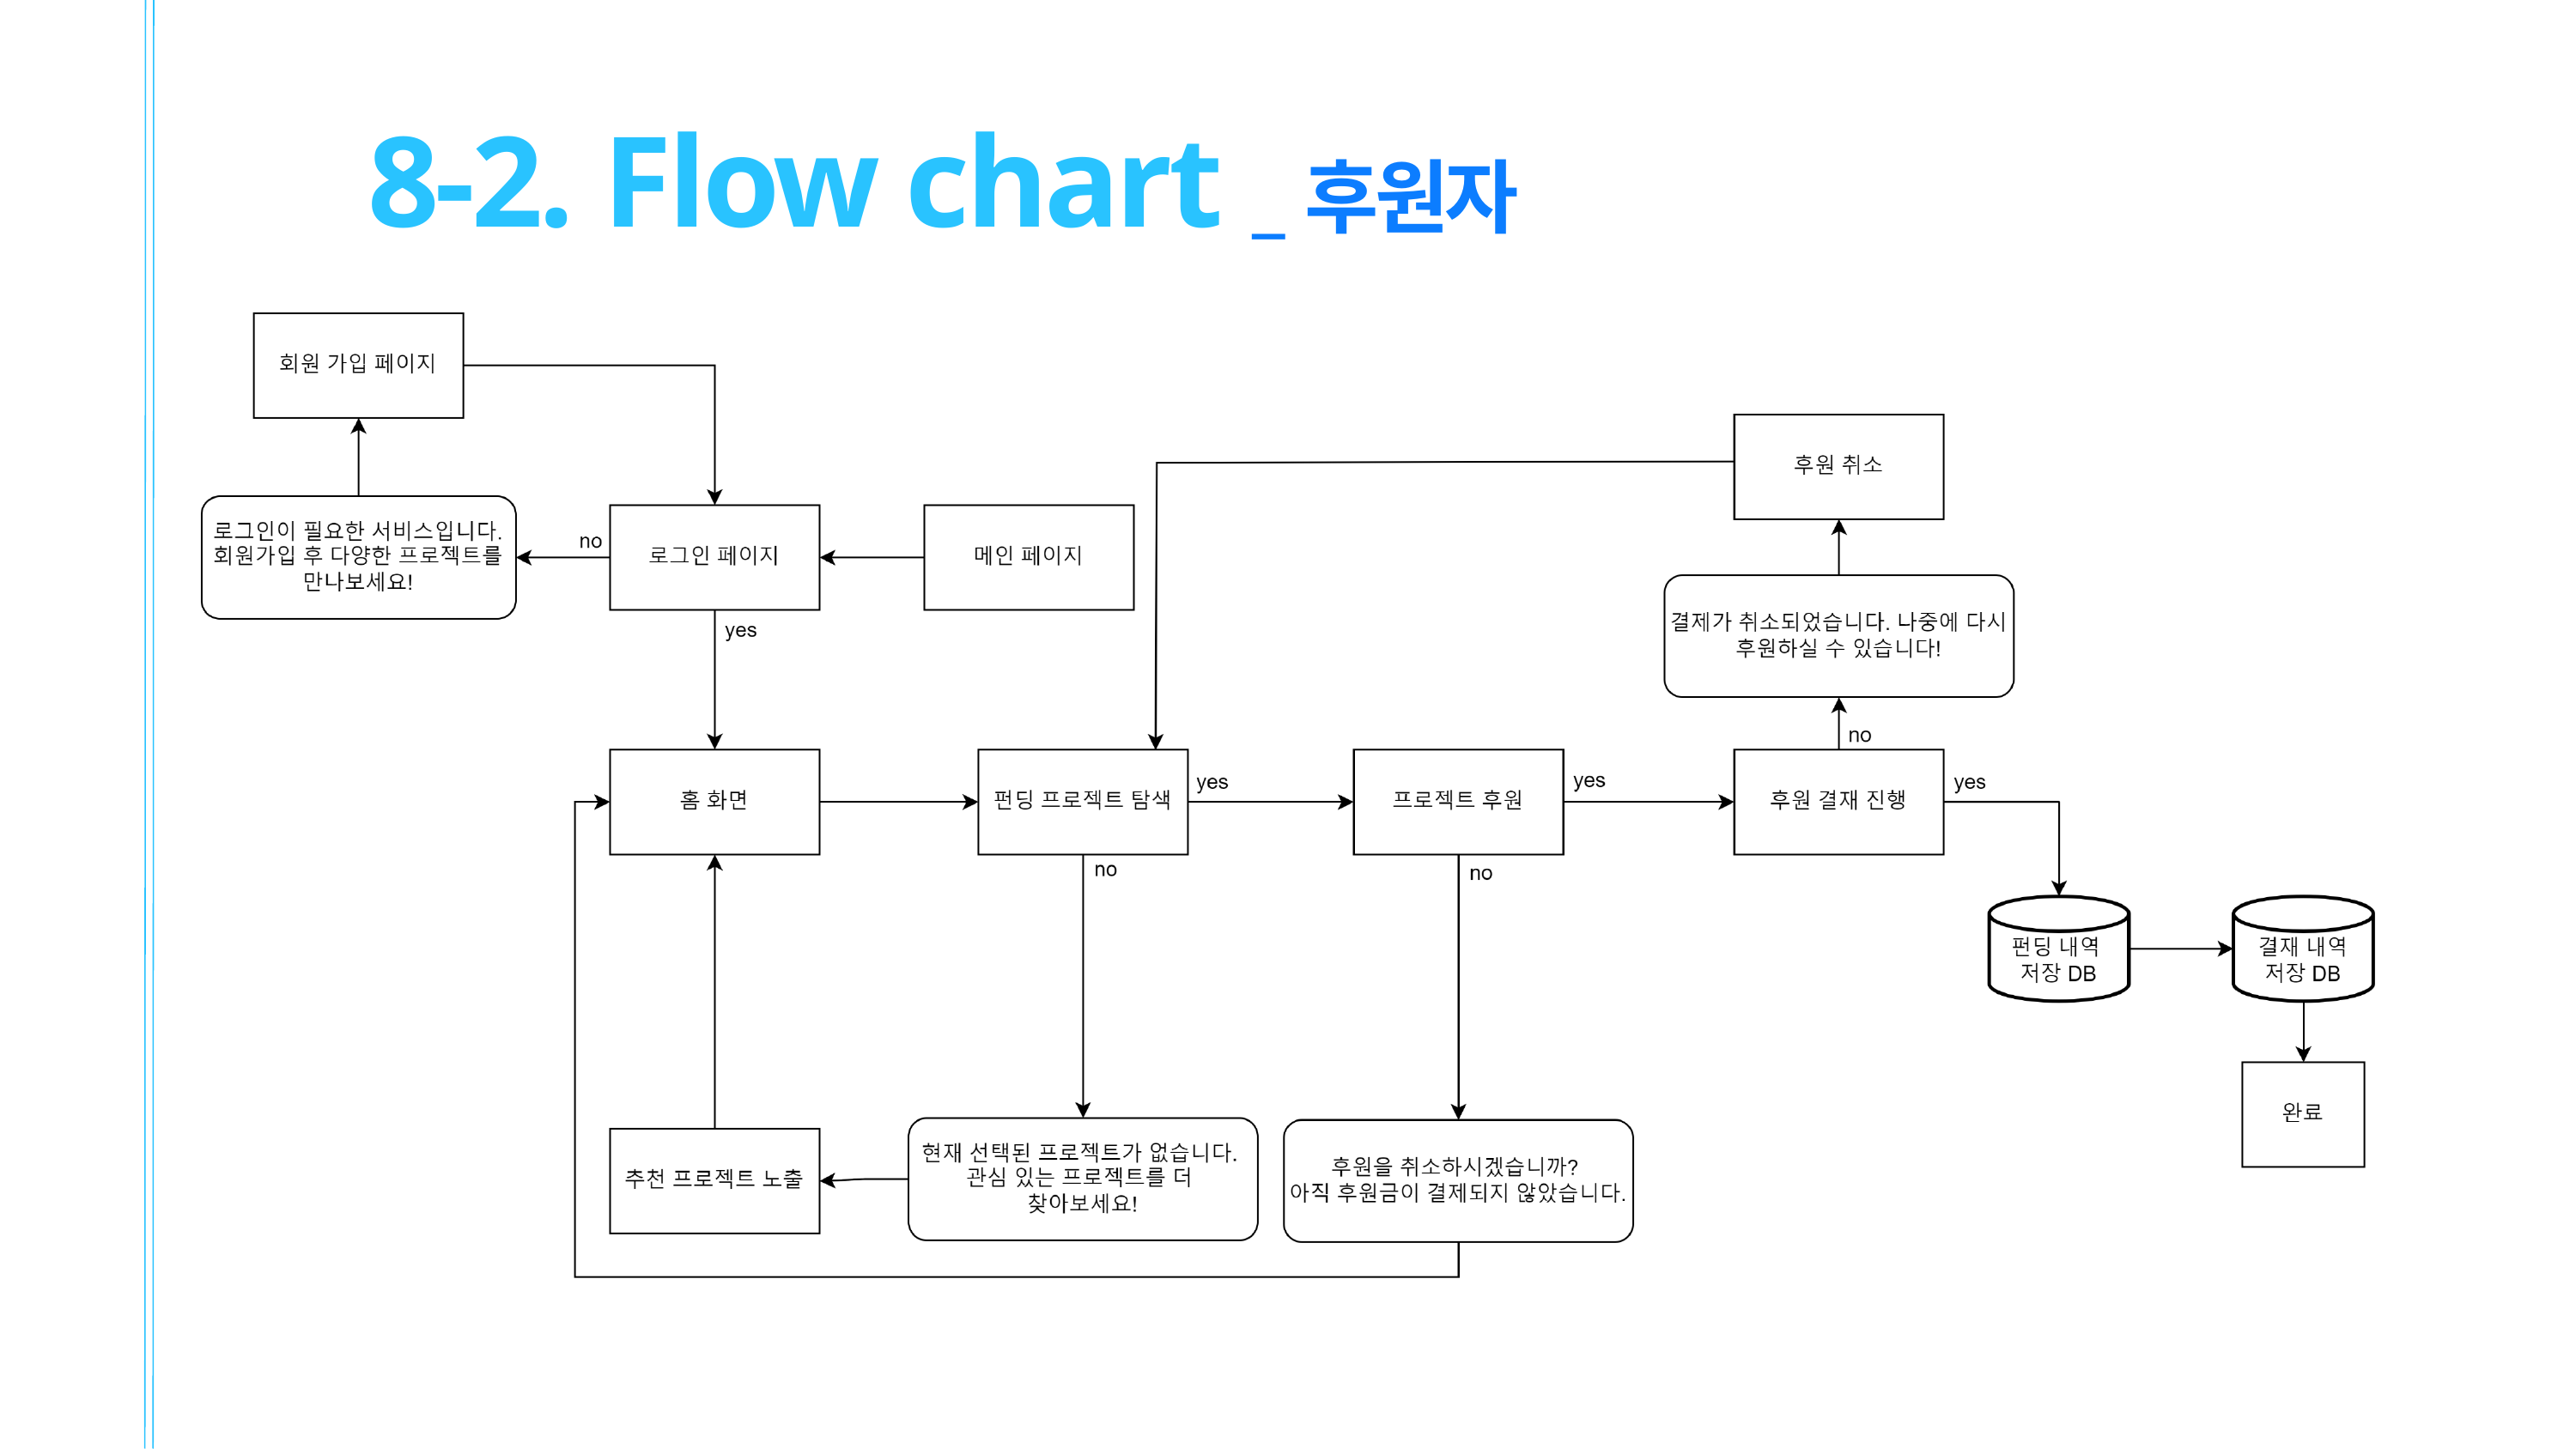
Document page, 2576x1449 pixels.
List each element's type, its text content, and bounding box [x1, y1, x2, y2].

picture [182, 294, 2393, 1311]
text_box 8-2. Flow chart _후원자 [368, 27, 2014, 252]
